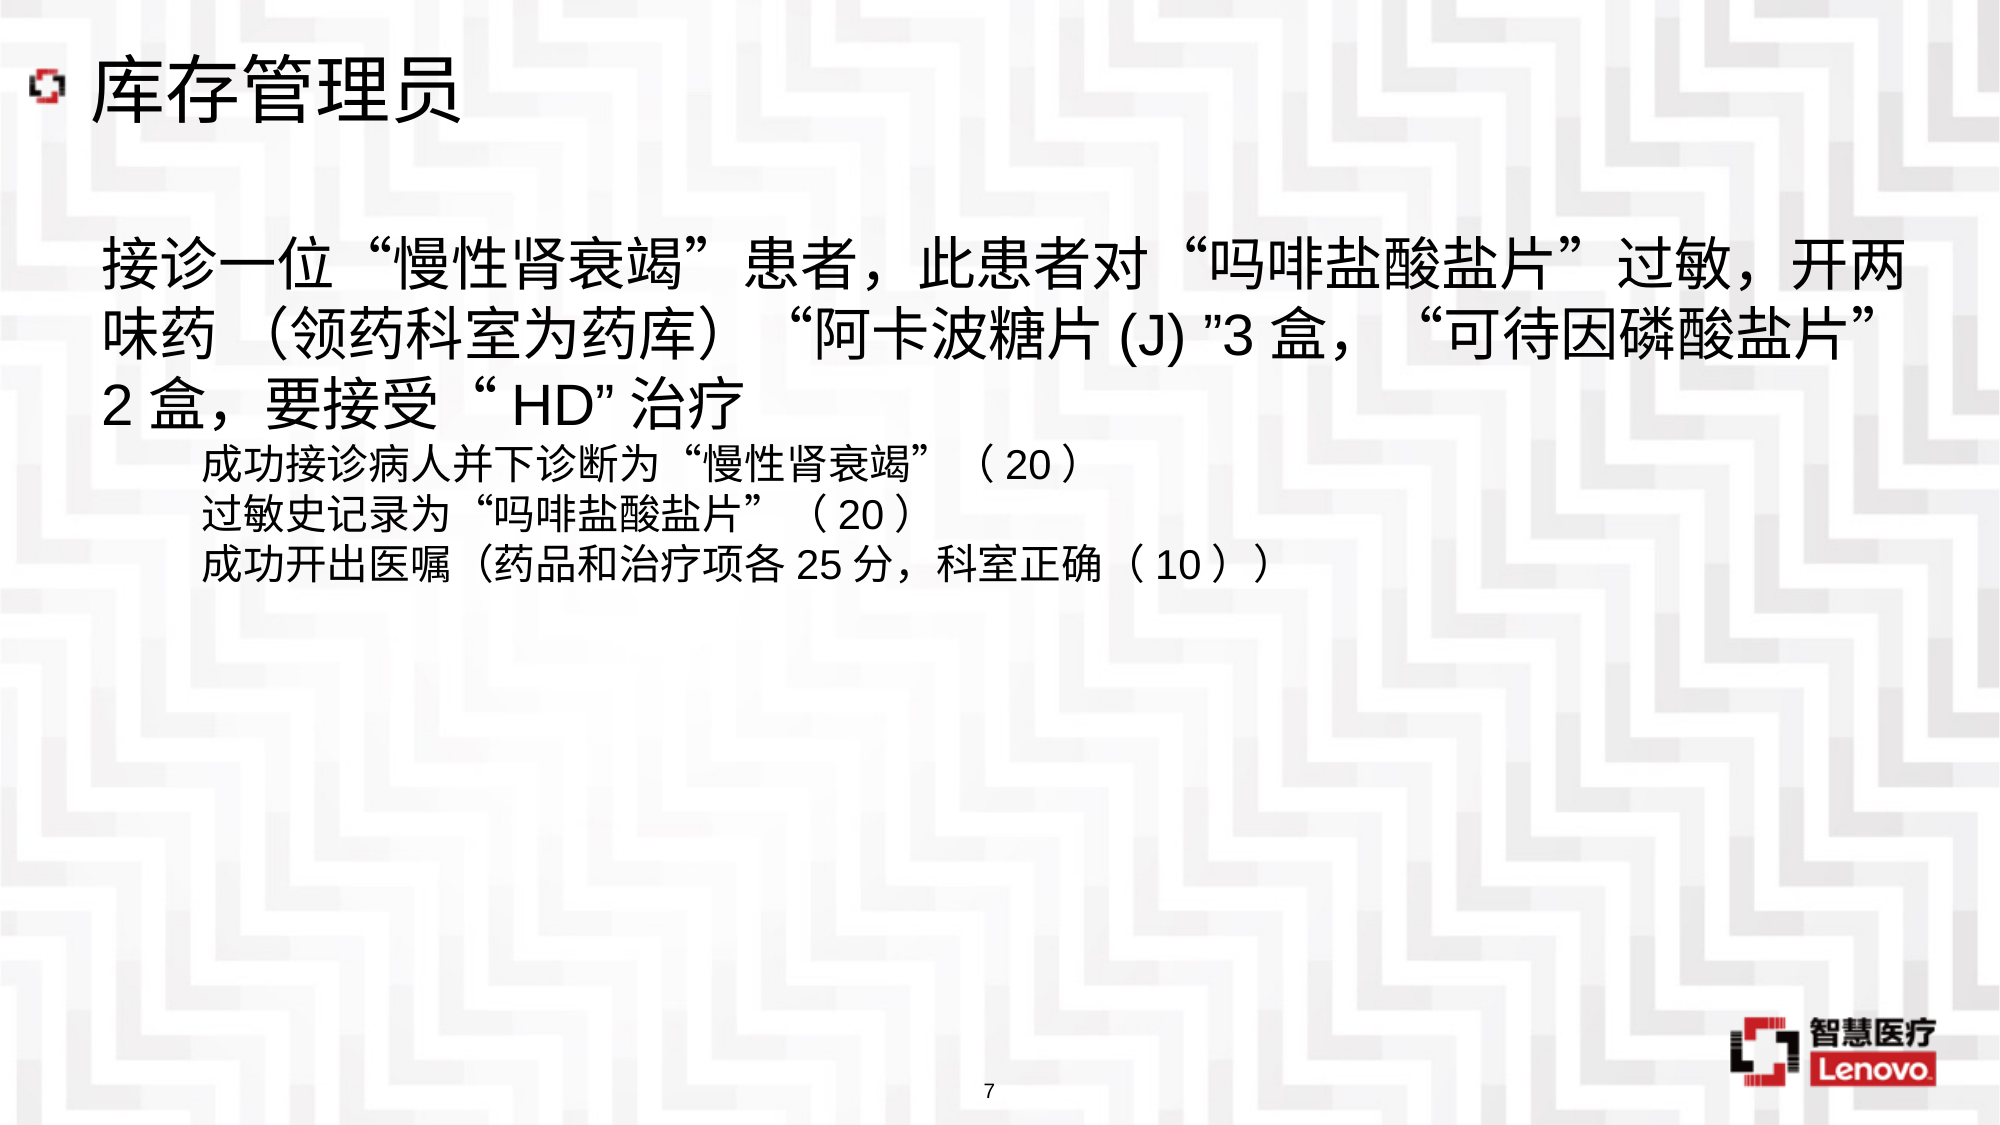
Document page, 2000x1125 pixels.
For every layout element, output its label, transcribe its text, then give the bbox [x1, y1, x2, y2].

list 接诊一位“慢性肾衰竭”患者，此患者对“吗啡盐酸盐片”过敏，开两味药 （领药科室为药库）“阿卡波糖片(J) ”3盒，“可待因磷酸盐片”2盒，要接受“HD”治疗 成功接诊病人并下诊断为“慢性肾衰竭”（20） 过敏史记录为“吗啡盐酸盐片”（20） 成功开出医嘱（药品和治疗项各25分，科室正确（10）） [86, 220, 1942, 896]
title 库存管理员 [90, 45, 1907, 131]
picture [0, 0, 2000, 1125]
